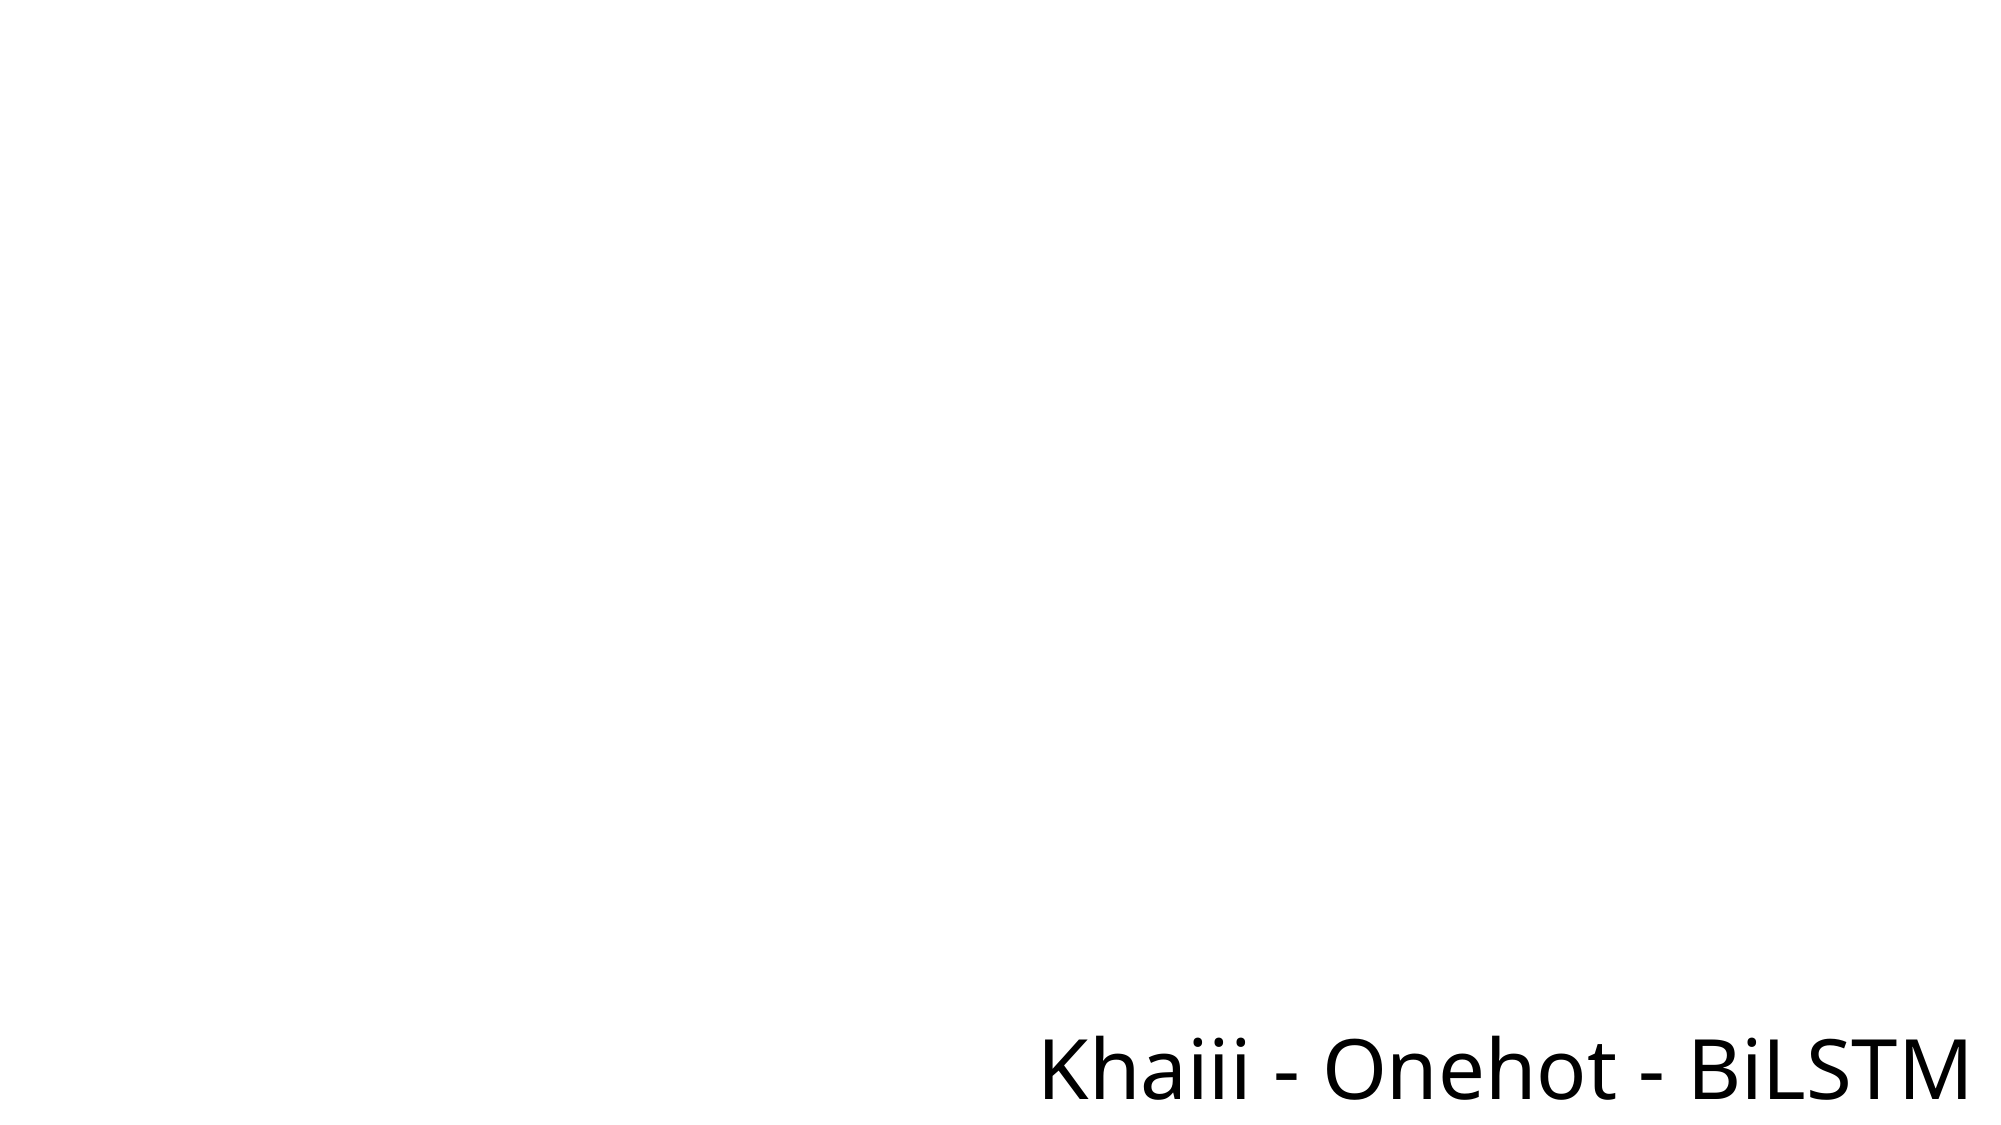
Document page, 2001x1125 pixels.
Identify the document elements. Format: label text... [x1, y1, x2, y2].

text_box Khaiii - Onehot - BiLSTM [1023, 1008, 1990, 1124]
